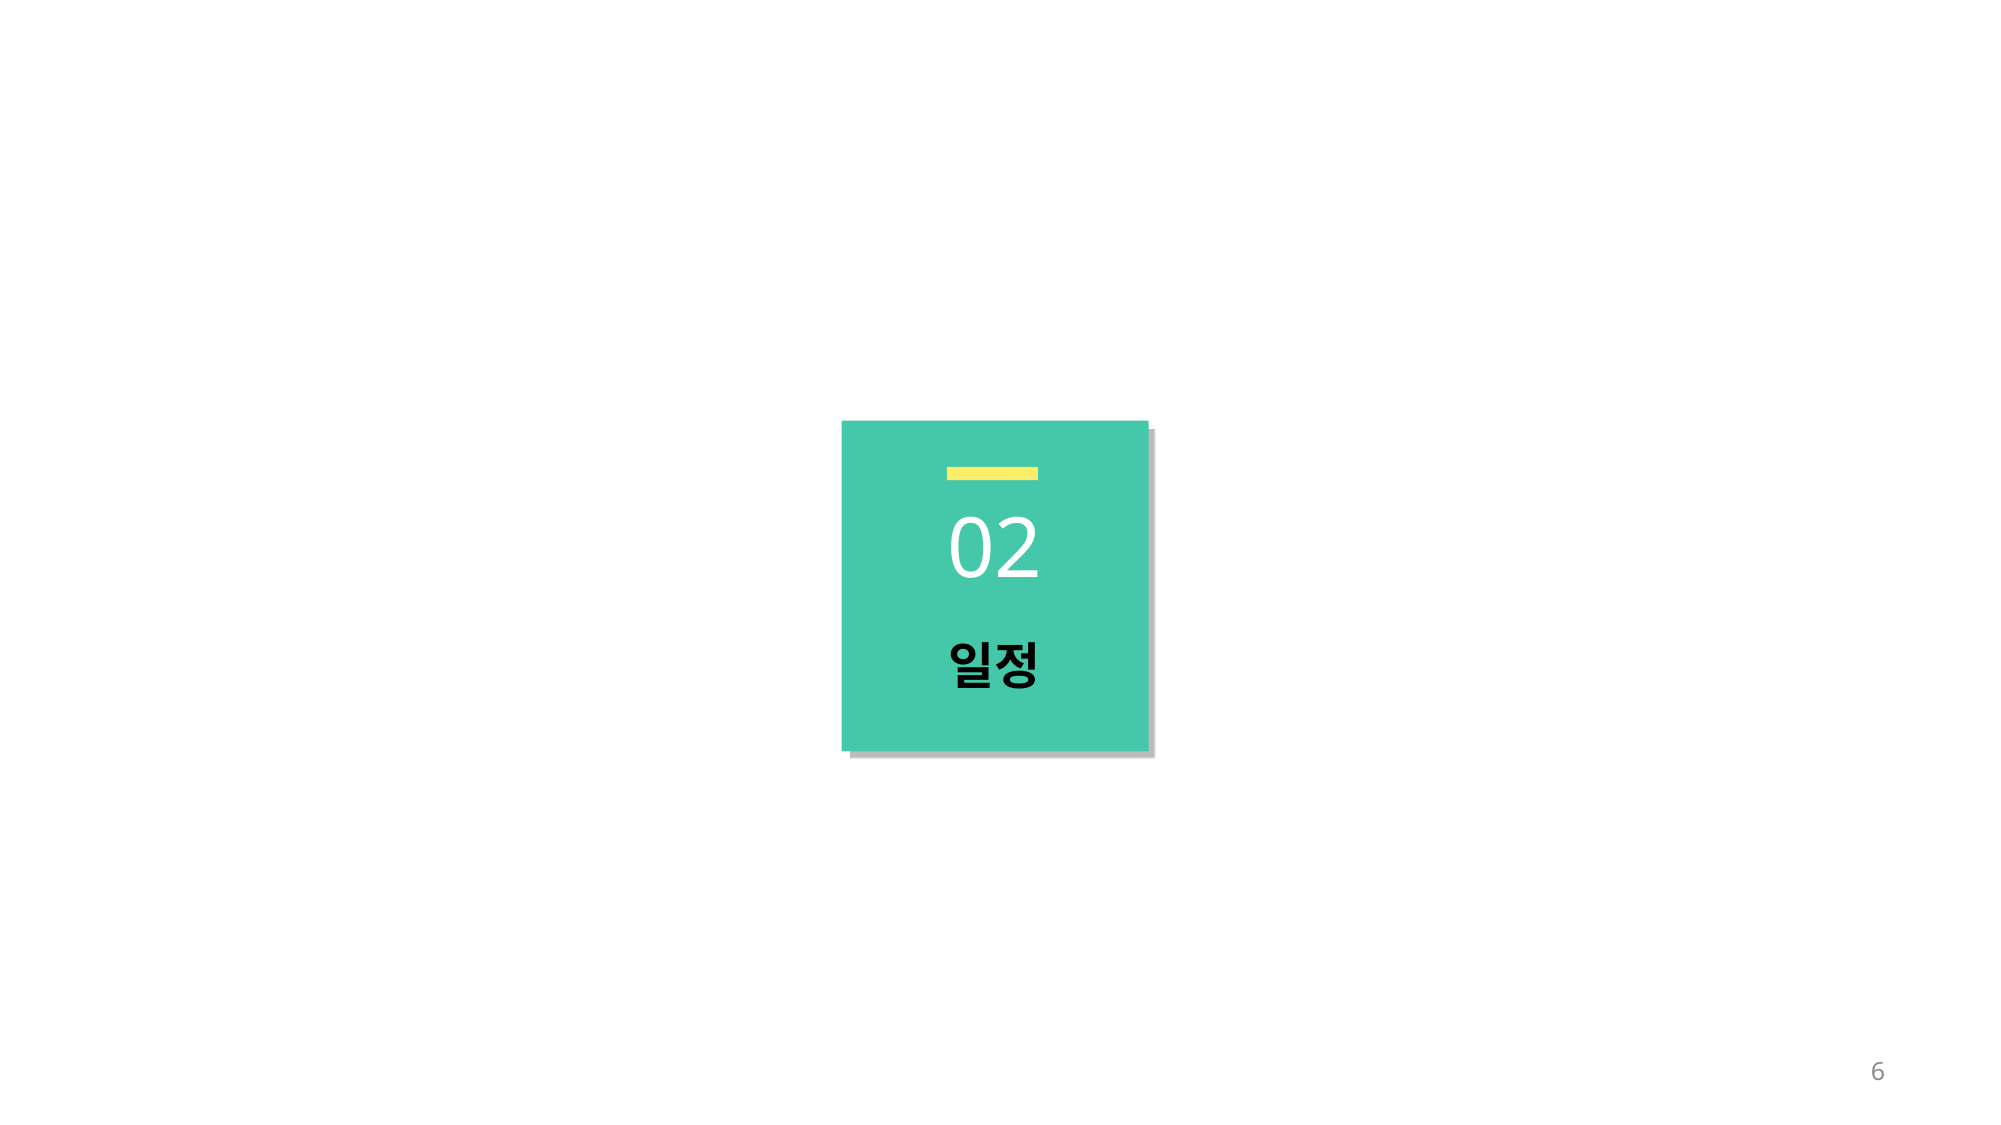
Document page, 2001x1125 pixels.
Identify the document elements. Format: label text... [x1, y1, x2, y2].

text_box 02 일정 [770, 487, 1220, 702]
text_box [839, 419, 1151, 487]
text_box [945, 465, 1040, 482]
text_box [839, 702, 1151, 753]
slide_number 6 [1433, 1042, 1900, 1103]
